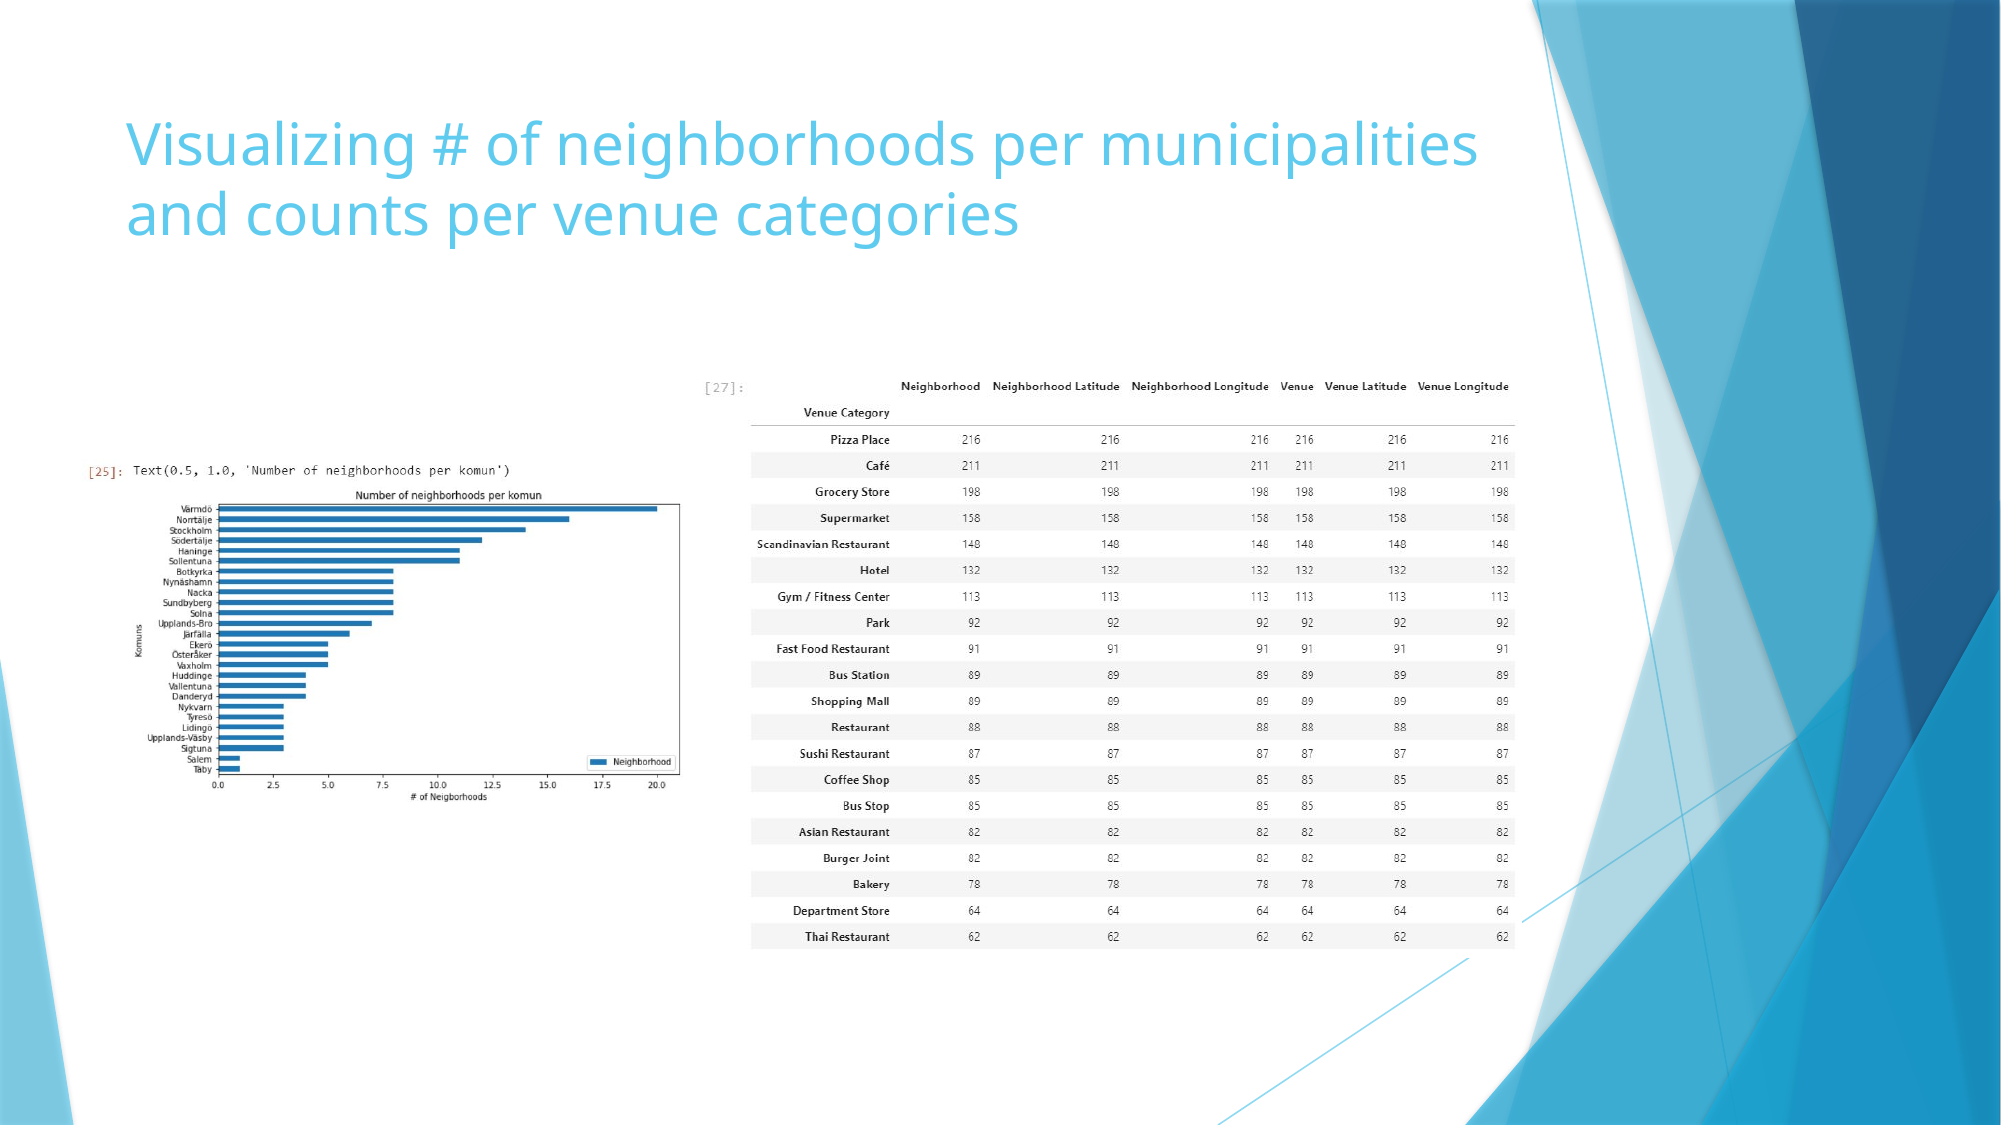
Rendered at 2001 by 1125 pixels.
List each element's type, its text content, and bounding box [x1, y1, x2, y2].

title Visualizing # of neighborhoods per municipalities and counts per venue categories [111, 99, 1522, 277]
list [81, 459, 686, 809]
picture [702, 373, 1522, 958]
